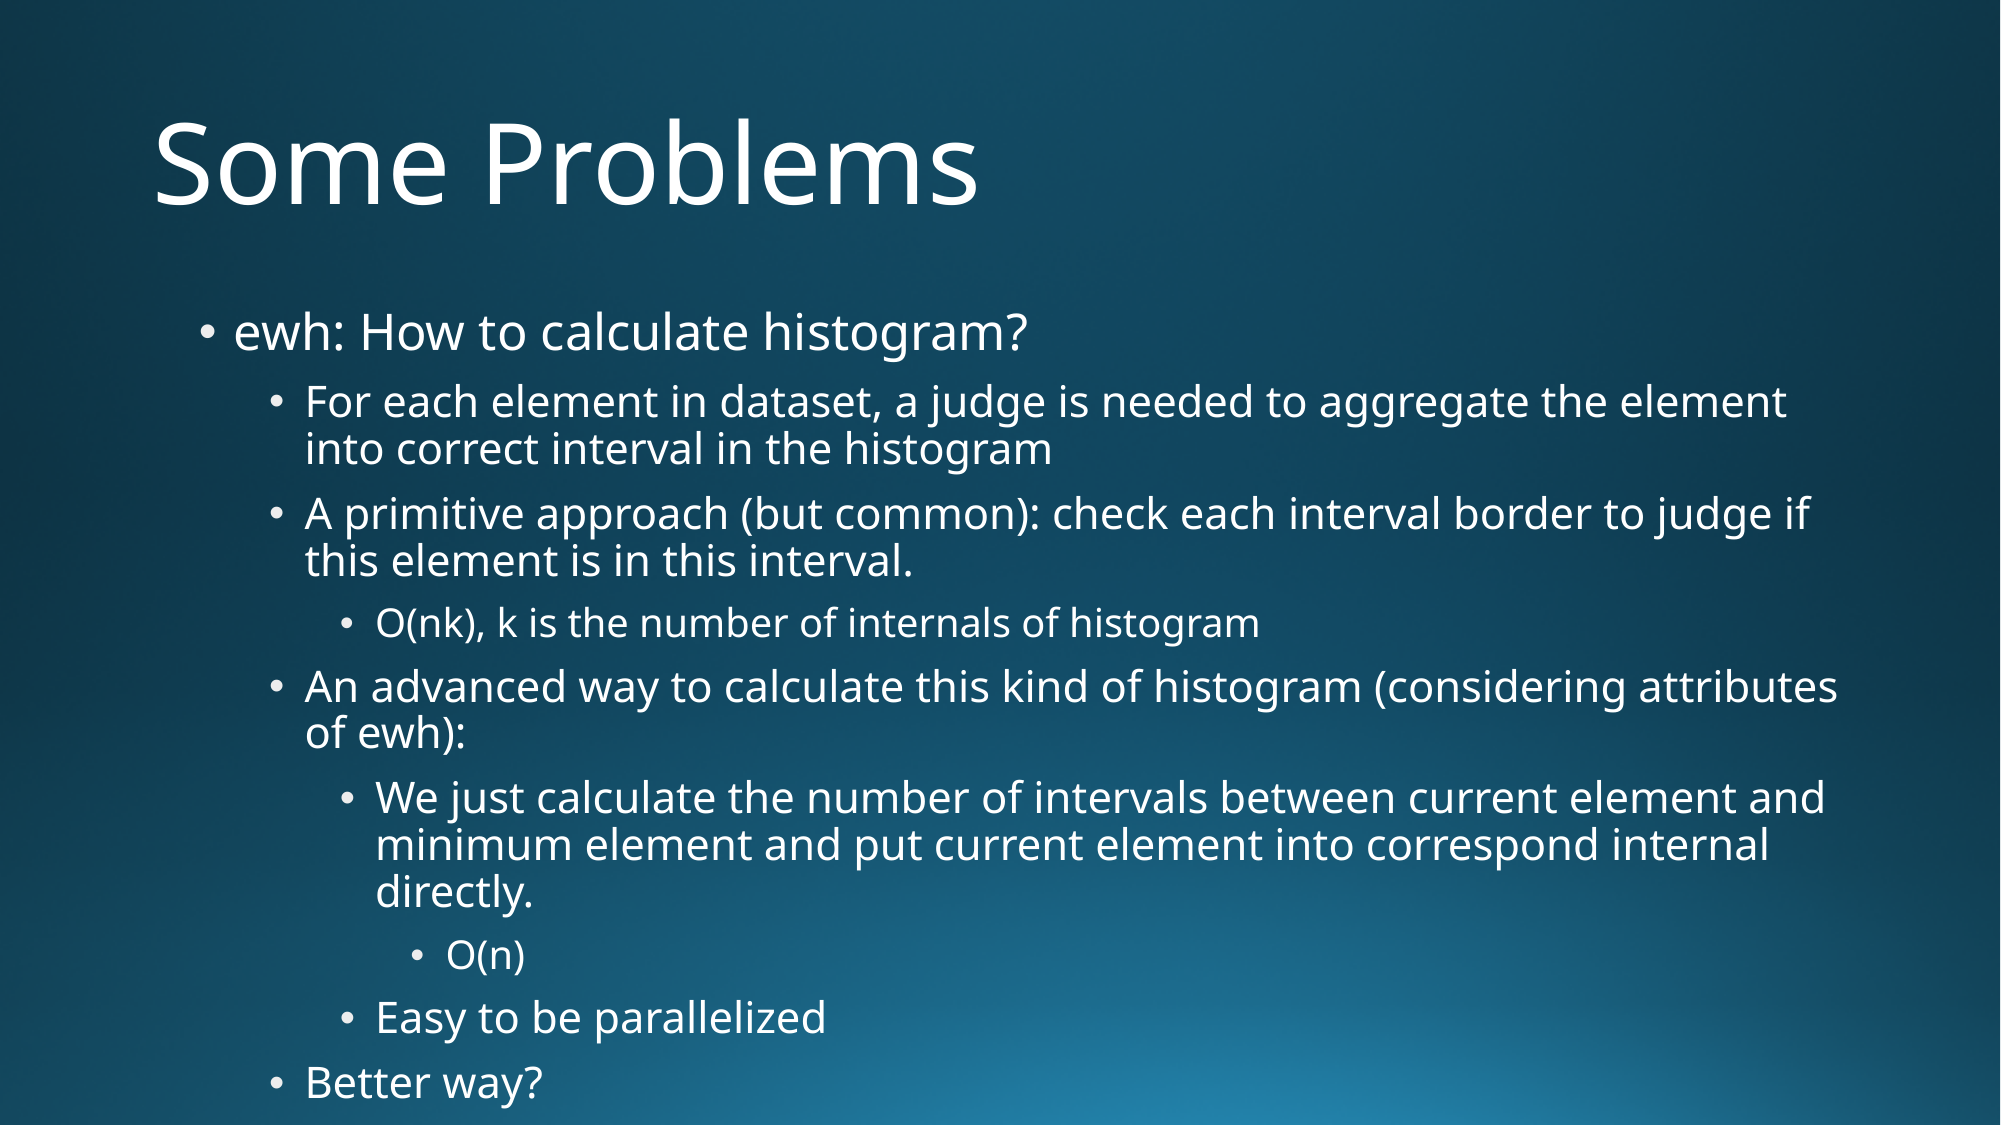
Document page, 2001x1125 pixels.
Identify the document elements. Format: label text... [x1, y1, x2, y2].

picture [0, 0, 2001, 1125]
list ewh: How to calculate histogram? For each element in dataset, a judge is needed to aggregate the element into correct interval in the histogram A primitive approach (but common): check each interval border to judge if this element is in this interval. O(nk), k is the number of internals of histogram An advanced way to calculate this kind of histogram (considering attributes of ewh): We just calculate the number of intervals between current element and minimum element and put current element into correspond internal directly. O(n) Easy to be parallelized Better way? [183, 299, 1863, 1125]
title Some Problems [137, 59, 1863, 278]
